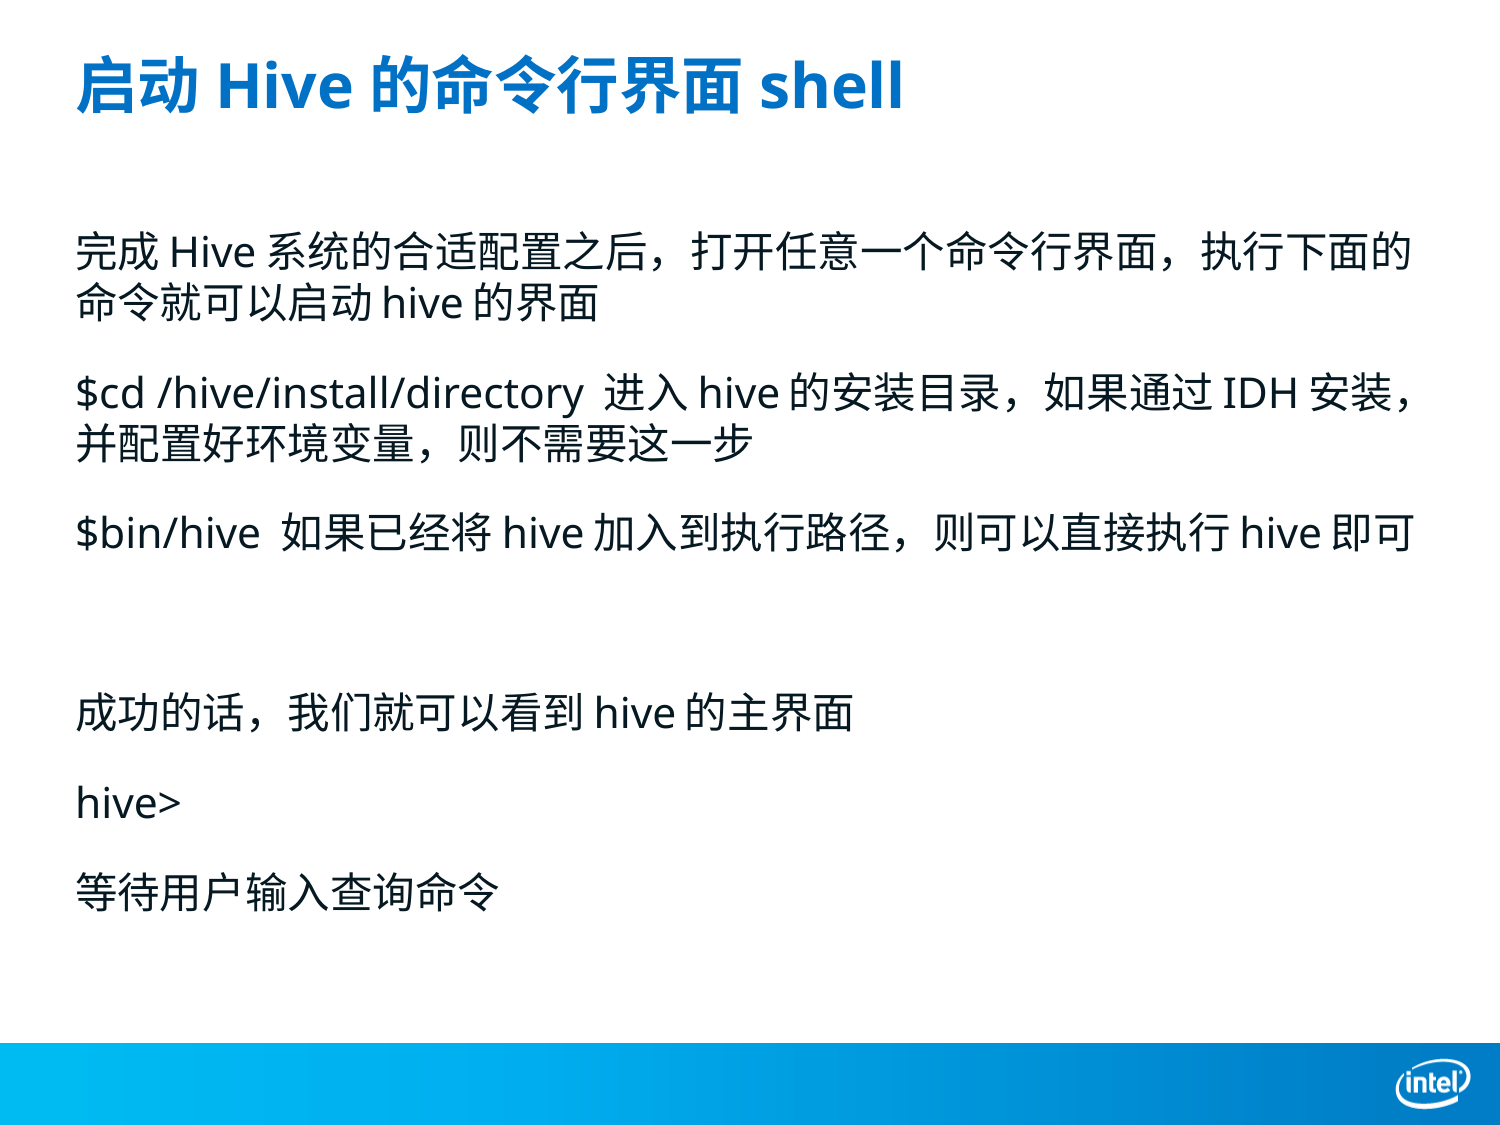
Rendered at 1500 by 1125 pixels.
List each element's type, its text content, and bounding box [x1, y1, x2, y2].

list 完成Hive系统的合适配置之后，打开任意一个命令行界面，执行下面的命令就可以启动hive的界面 $cd /hive/install/directory 进入hive的安装目录，如果通过IDH安装，并配置好环境变量，则不需要这一步 $bin/hive 如果已经将hive加入到执行路径，则可以直接执行hive即可 成功的话，我们就可以看到hive的主界面 hive> 等待用户输入查询命令 [75, 224, 1425, 975]
title 启动Hive的命令行界面shell [75, 67, 1425, 213]
picture [1289, 1043, 1296, 1125]
picture [1307, 1043, 1314, 1125]
picture [1324, 1043, 1500, 1125]
picture [1245, 1043, 1252, 1125]
